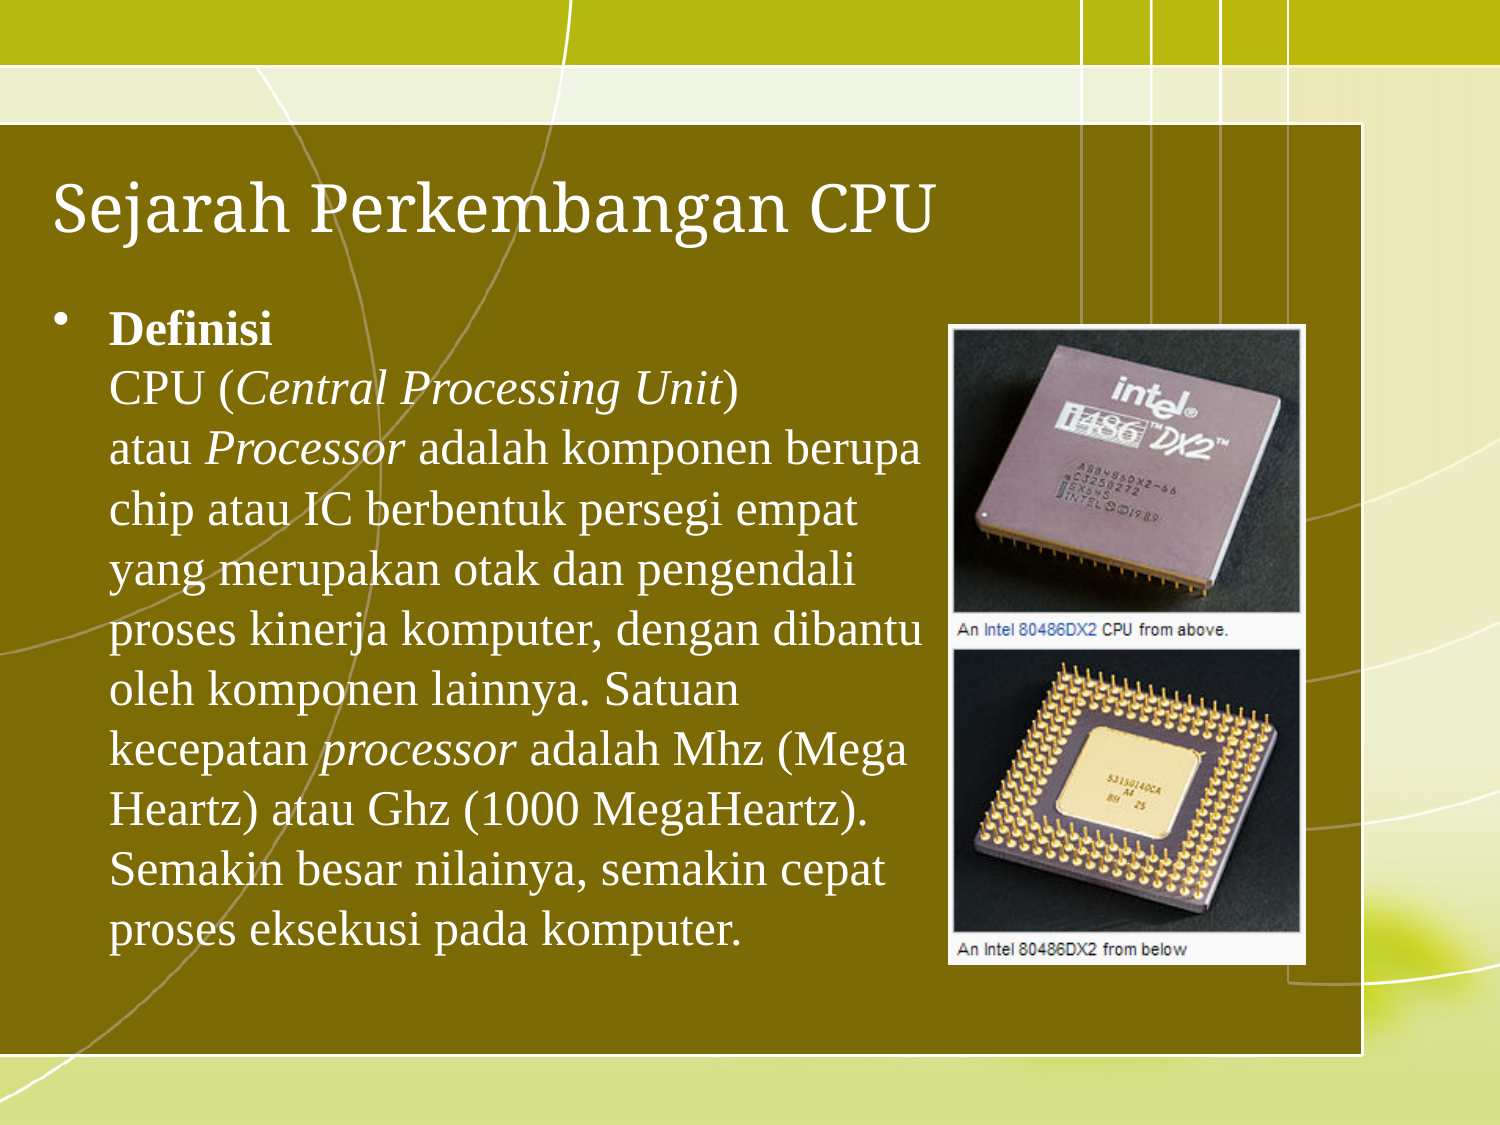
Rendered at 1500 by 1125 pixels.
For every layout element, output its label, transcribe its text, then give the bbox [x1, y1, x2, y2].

list Definisi CPU (Central Processing Unit) atau Processor adalah komponen berupa chip atau IC berbentuk persegi empat yang merupakan otak dan pengendali proses kinerja komputer, dengan dibantu oleh komponen lainnya. Satuan kecepatan processor adalah Mhz (Mega Heartz) atau Ghz (1000 MegaHeartz). Semakin besar nilainya, semakin cepat proses eksekusi pada komputer. [37, 287, 951, 963]
title Sejarah Perkembangan CPU [37, 137, 1288, 276]
picture [0, 0, 1500, 1125]
